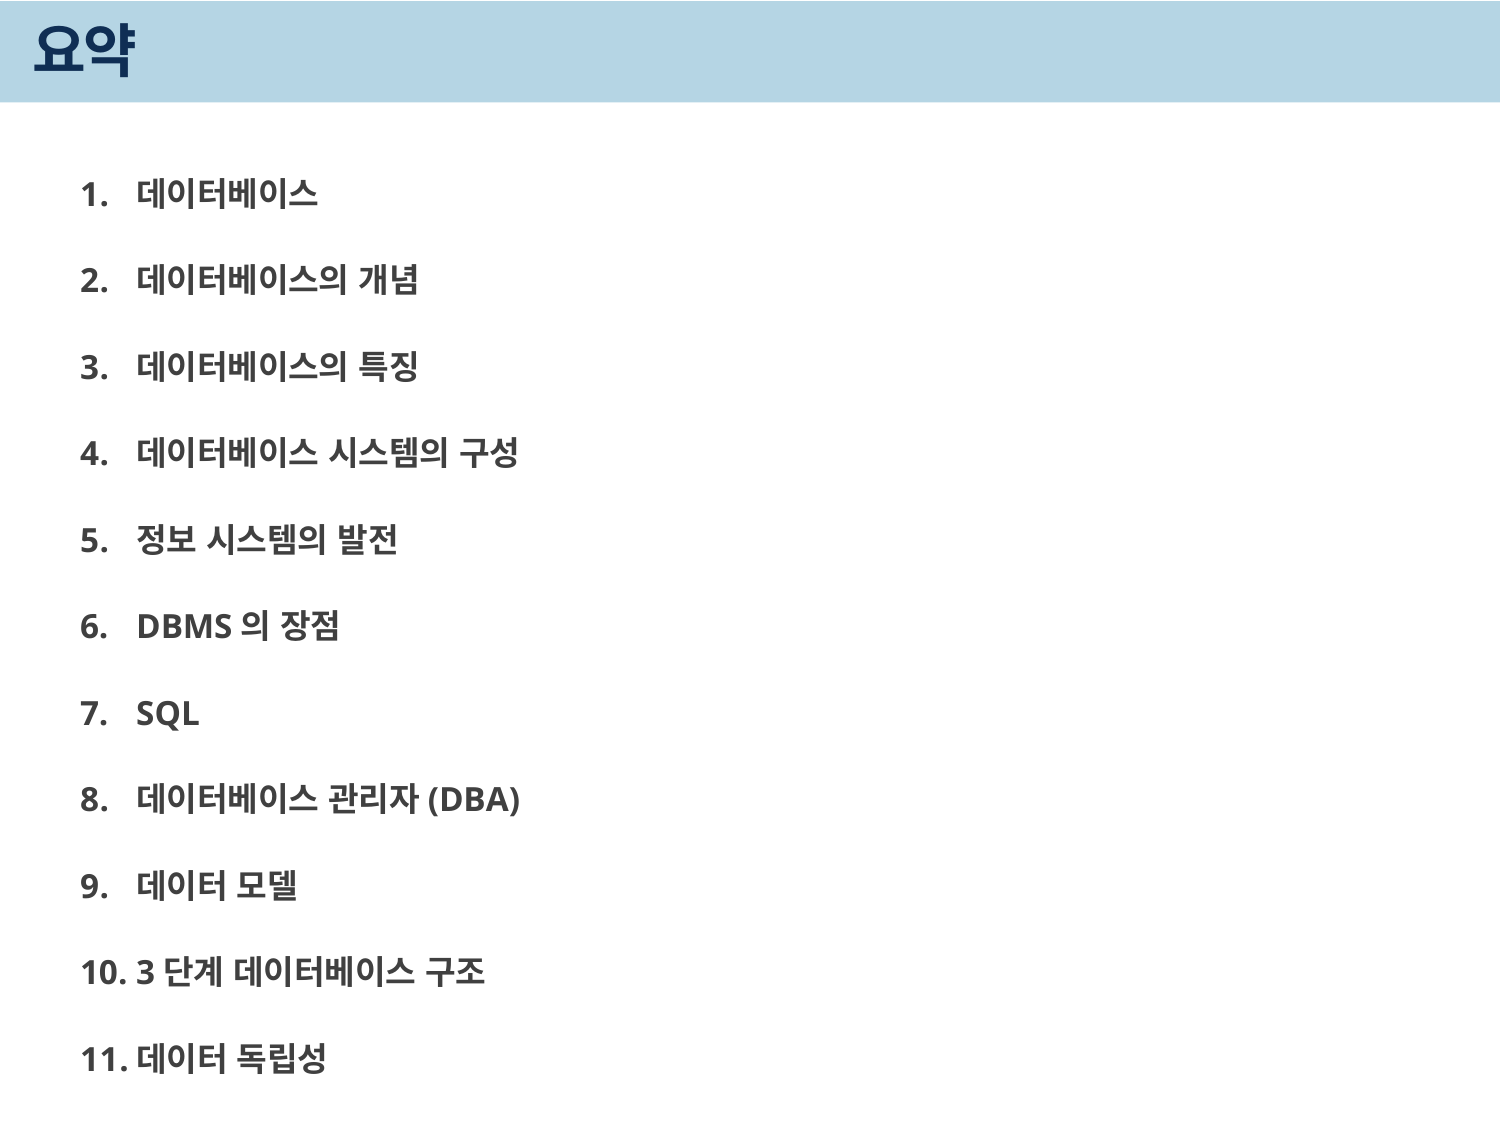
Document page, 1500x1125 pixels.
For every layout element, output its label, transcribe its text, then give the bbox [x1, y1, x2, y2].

list 데이터베이스 데이터베이스의 개념 데이터베이스의 특징 데이터베이스 시스템의 구성 정보 시스템의 발전 DBMS의 장점 SQL 데이터베이스 관리자(DBA) 데이터 모델 3단계 데이터베이스 구조 데이터 독립성 [64, 125, 692, 1024]
title 요약 [17, 10, 1295, 89]
